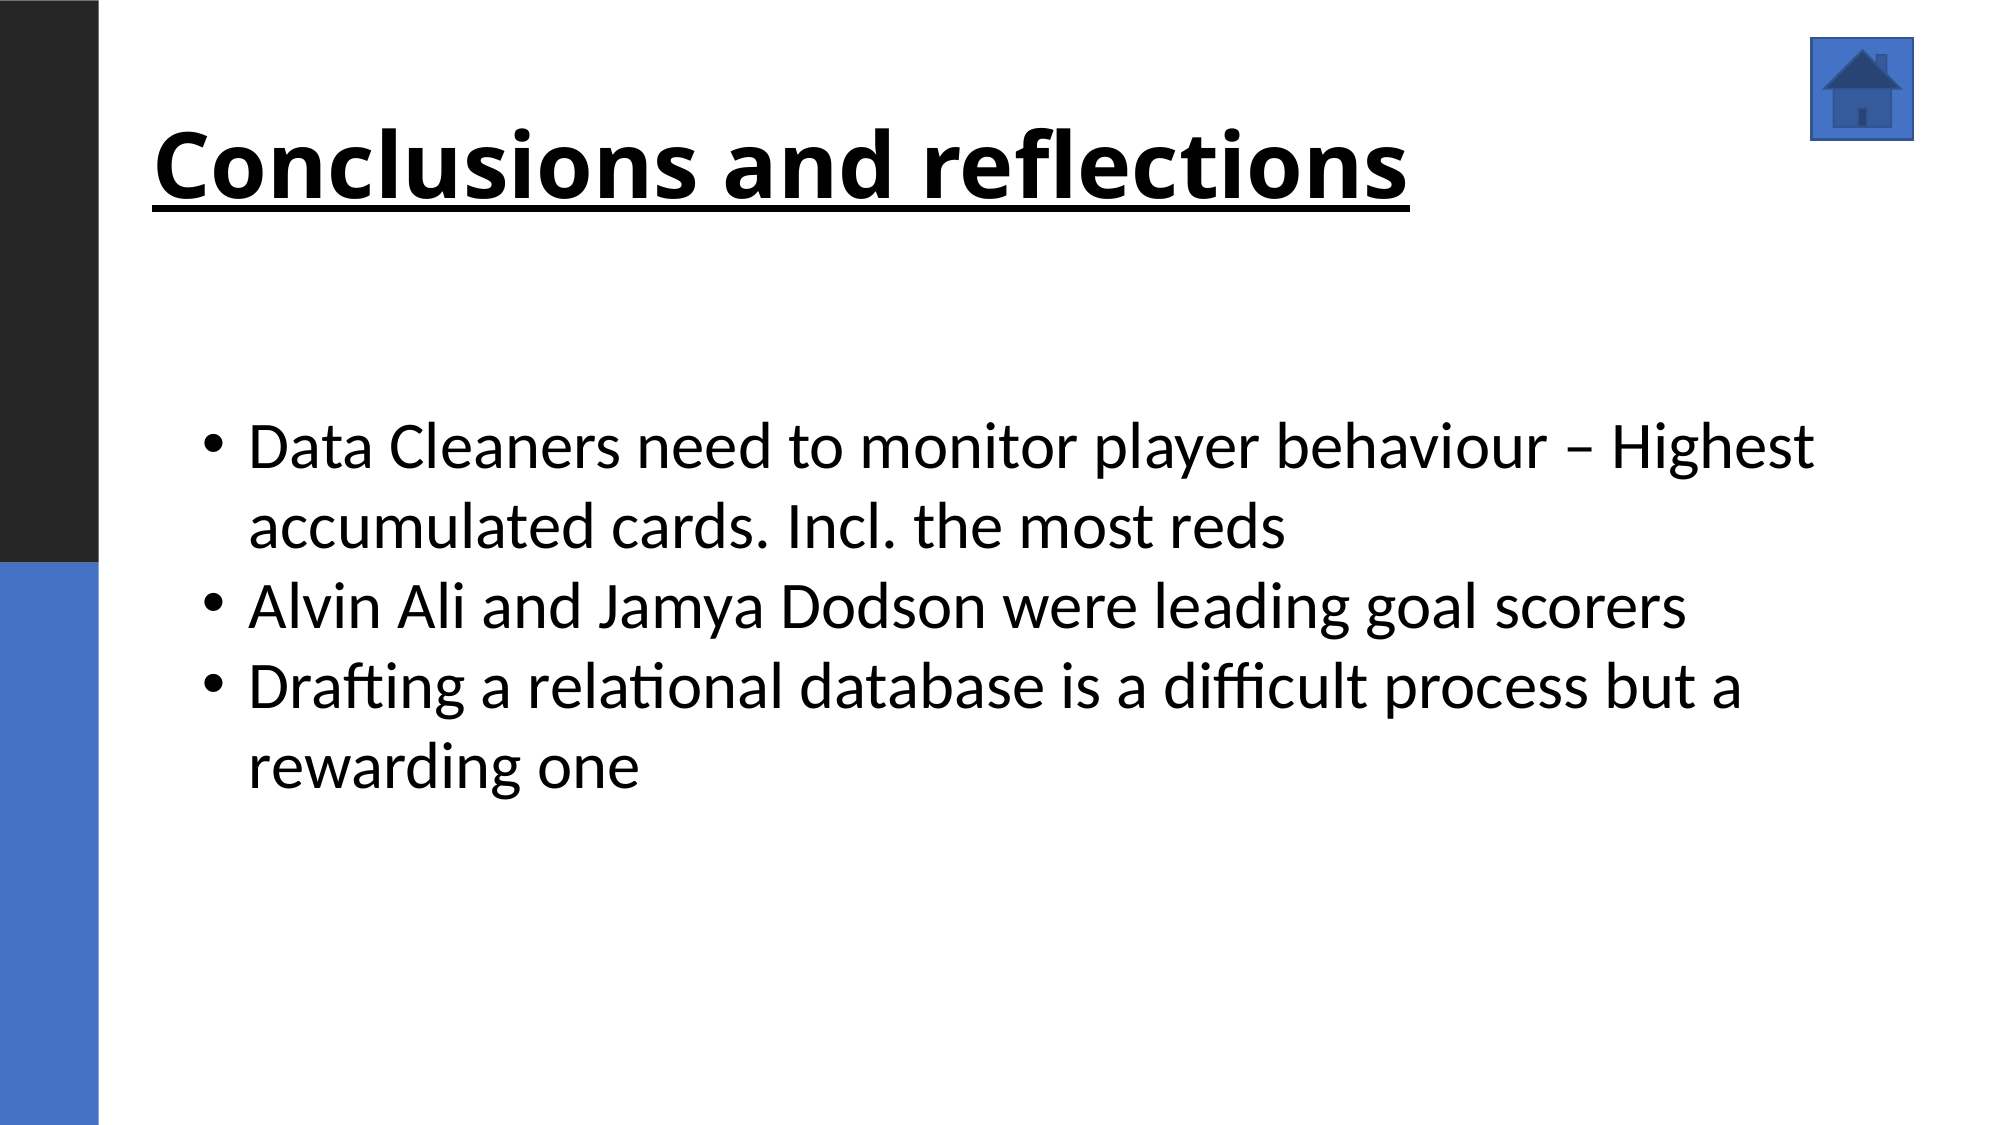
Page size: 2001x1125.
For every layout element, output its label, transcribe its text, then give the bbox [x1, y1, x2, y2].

text_box [0, 561, 100, 1125]
title Conclusions and reflections [137, 59, 1863, 278]
text_box Data Cleaners need to monitor player behaviour – Highest accumulated cards. Incl. the most reds Alvin Ali and Jamya Dodson were leading goal scorers Drafting a relational database is a difficult process but a rewarding one [187, 394, 1863, 890]
text_box [0, 0, 100, 561]
text_box [1810, 37, 1914, 141]
